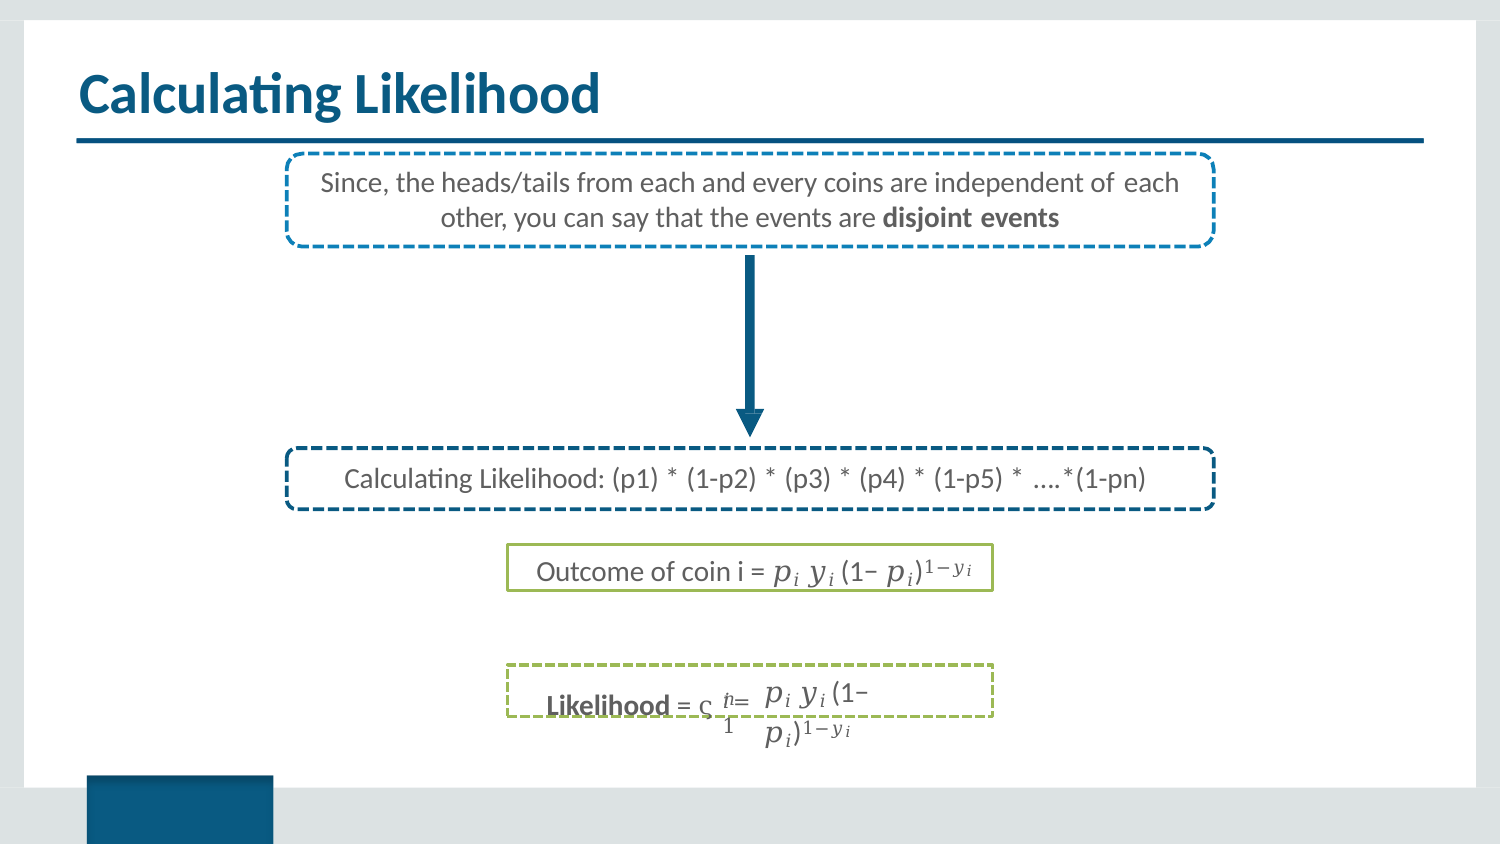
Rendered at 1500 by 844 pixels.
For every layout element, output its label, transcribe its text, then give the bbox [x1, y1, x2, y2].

text_box Outcome of coin i = 𝑝𝑖 𝑦𝑖 (1− 𝑝𝑖)1−𝑦𝑖 [507, 544, 993, 591]
text_box [611, 138, 1424, 144]
text_box Calculating Likelihood: (p1) * (1-p2) * (p3) * (p4) * (1-p5) * ….*(1-pn) [342, 457, 1158, 495]
text_box Since, the heads/tails from each and every coins are independent of each other, you can say that the events are disjoint events [288, 160, 1212, 234]
text_box [286, 448, 1214, 510]
text_box [286, 162, 1214, 247]
text_box 𝑖=1 [722, 684, 761, 738]
text_box 𝑝𝑖 𝑦𝑖 (1− 𝑝𝑖)1−𝑦𝑖 [763, 669, 954, 752]
title Calculating Likelihood [77, 53, 611, 197]
text_box [507, 665, 993, 717]
text_box Likelihood = ς𝑛 [546, 669, 739, 725]
text_box [289, 153, 1211, 160]
text_box [735, 255, 765, 438]
